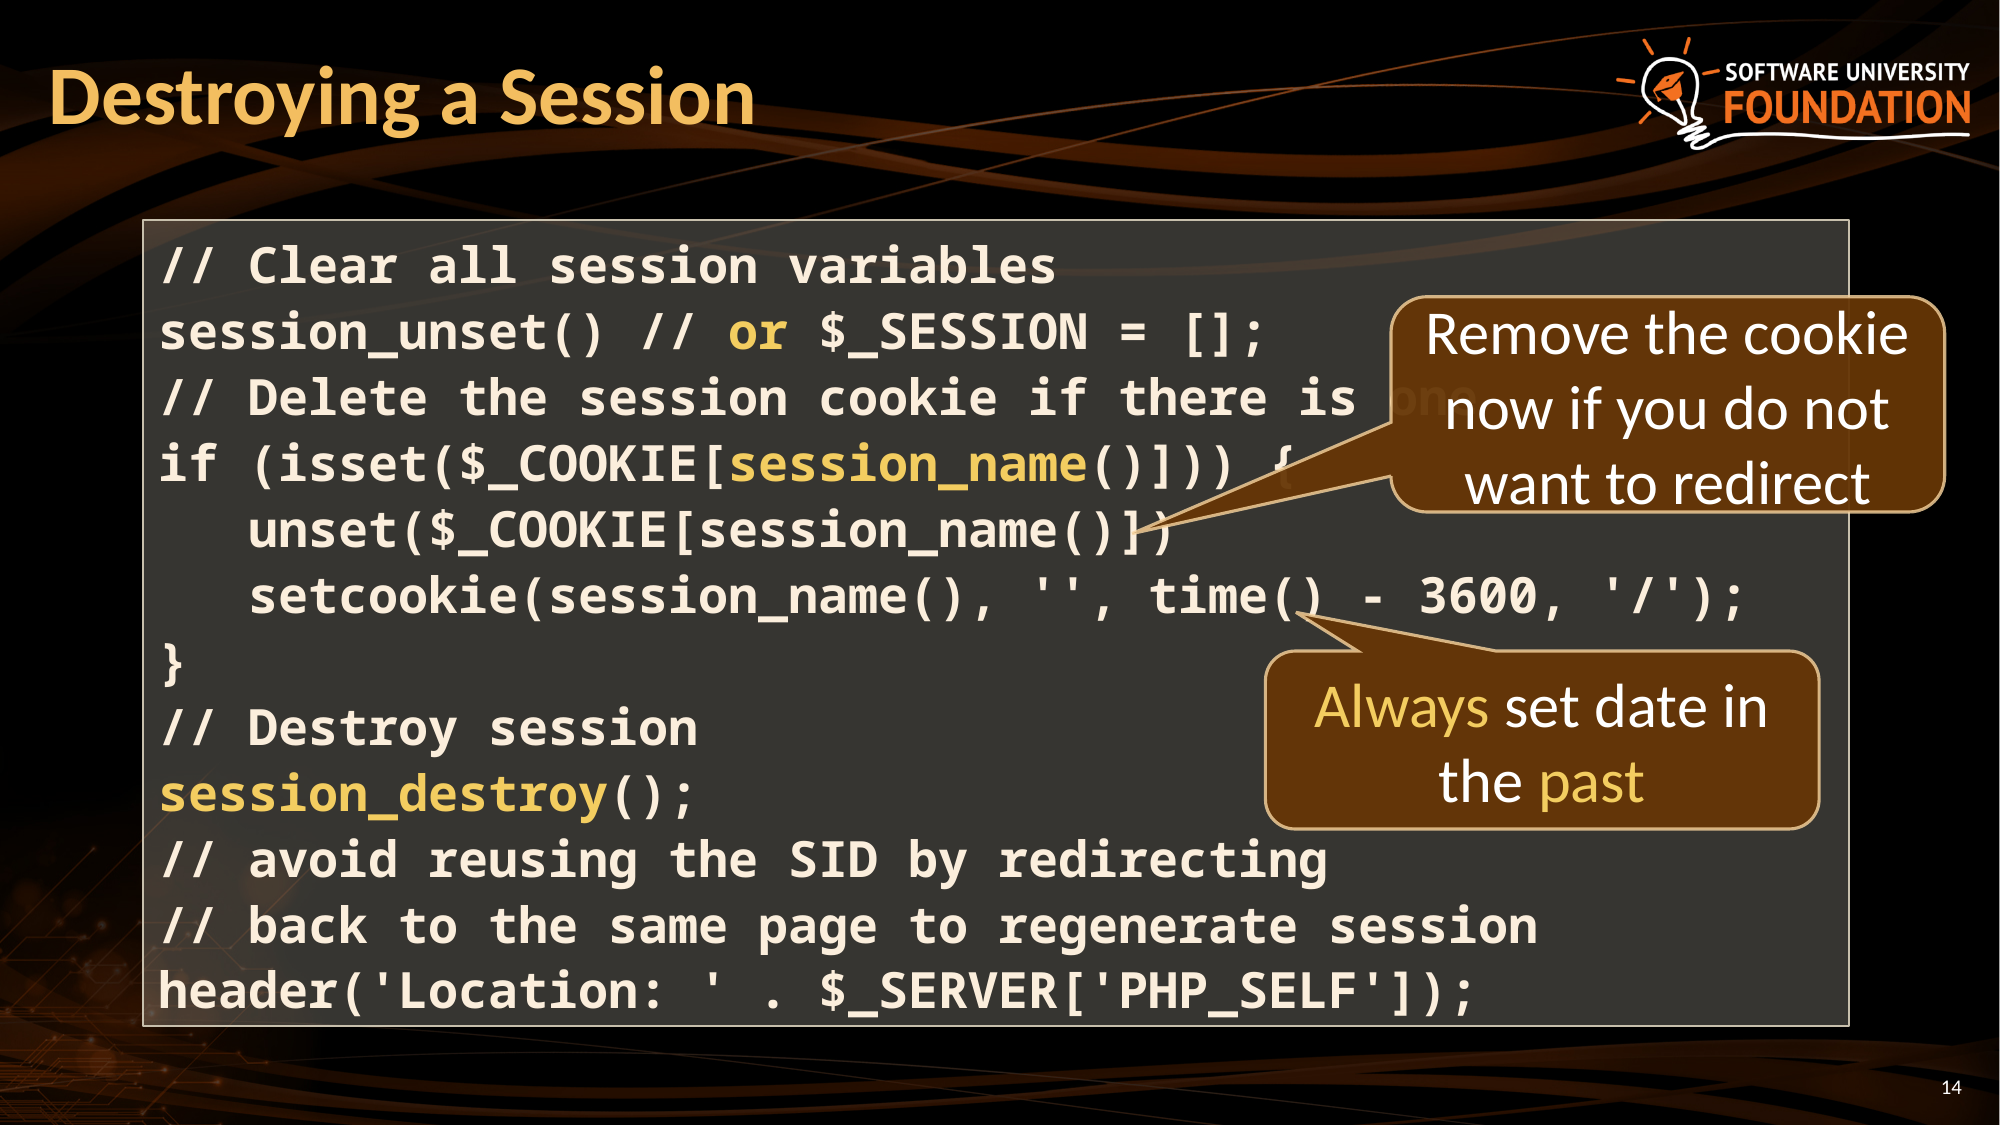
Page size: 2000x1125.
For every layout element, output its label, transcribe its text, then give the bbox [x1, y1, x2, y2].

text_box Remove the cookie now if you do not want to redirect [1131, 295, 1946, 535]
slide_number 14 [1897, 1070, 1968, 1103]
text_box // Clear all session variables session_unset() // or $_SESSION = []; // Delete the session cookie if there is one if (isset($_COOKIE[session_name()])) { unset($_COOKIE[session_name()]) setcookie(session_name(), '', time() - 3600, '/'); } // Destroy session session_destroy(); // avoid reusing the SID by redirecting // back to the same page to regenerate session header('Location: ' . $_SERVER['PHP_SELF']); [143, 220, 1849, 1027]
picture [0, 0, 2000, 1125]
text_box Always set date in the past [1264, 611, 1821, 831]
title Destroying a Session [30, 6, 1602, 189]
